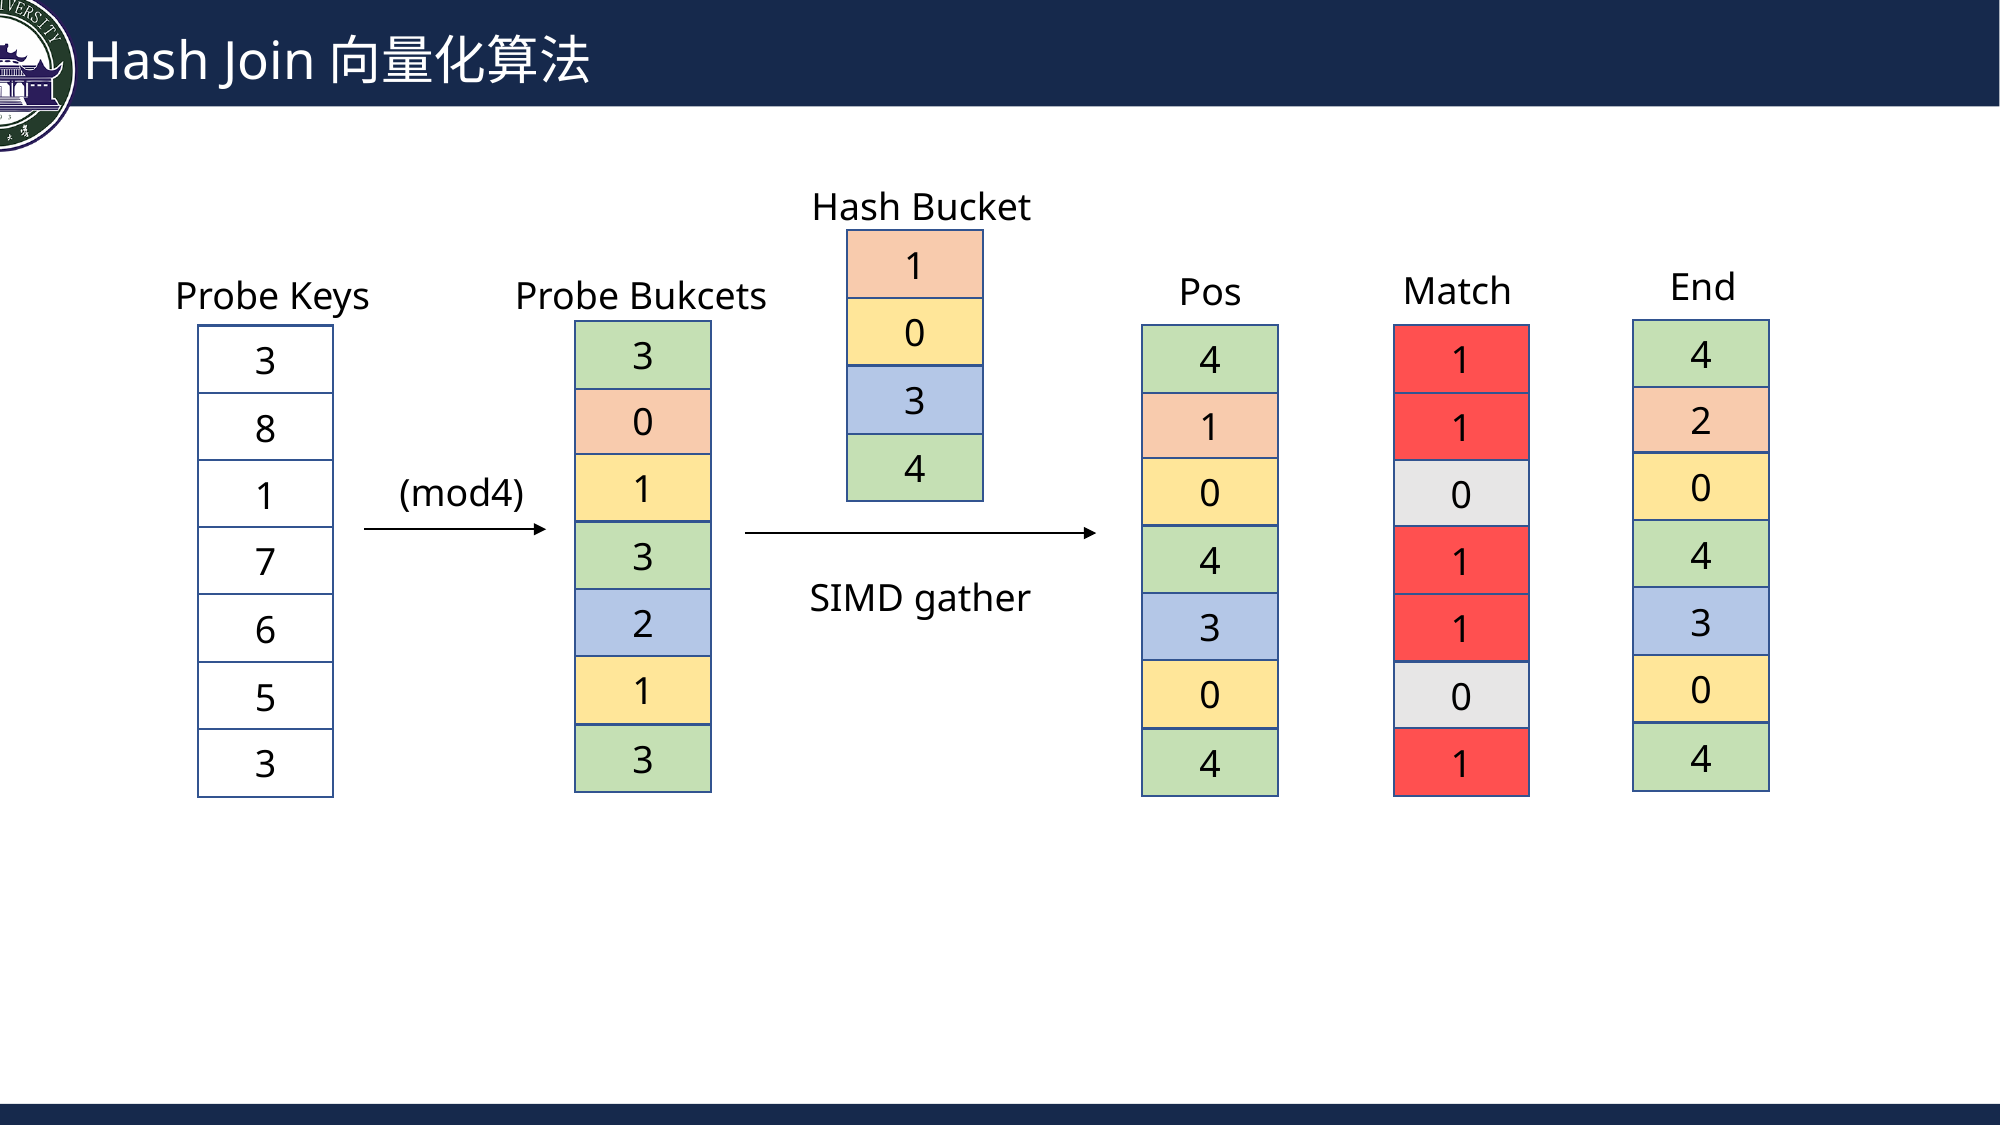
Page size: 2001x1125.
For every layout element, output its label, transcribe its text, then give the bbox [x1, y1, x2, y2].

text_box 4 [846, 433, 984, 502]
text_box 1 [1393, 392, 1530, 459]
text_box 1 [574, 453, 712, 521]
text_box 4 [1632, 519, 1770, 586]
text_box 3 [197, 728, 334, 798]
text_box 3 [574, 725, 712, 793]
text_box Match [1388, 259, 1528, 320]
text_box 3 [1141, 592, 1279, 659]
text_box Probe Keys [160, 264, 385, 325]
text_box 3 [574, 320, 712, 390]
text_box 1 [1393, 593, 1530, 660]
text_box (mod4) [384, 461, 539, 521]
text_box Hash Join向量化算法 [83, 16, 760, 90]
text_box 0 [1632, 451, 1770, 519]
text_box 4 [1141, 324, 1279, 394]
text_box 3 [846, 366, 984, 433]
text_box 0 [574, 390, 712, 453]
text_box 1 [1393, 324, 1530, 392]
text_box 4 [1632, 319, 1770, 388]
text_box 2 [1632, 388, 1770, 451]
text_box 1 [846, 236, 984, 297]
picture [0, 0, 78, 152]
text_box 0 [1141, 659, 1279, 729]
text_box 3 [1632, 586, 1770, 654]
text_box Probe Bukcets [500, 264, 783, 324]
text_box 0 [846, 297, 984, 366]
text_box [78, 0, 2000, 107]
text_box 7 [197, 526, 334, 593]
text_box End [1654, 255, 1752, 316]
text_box 5 [197, 661, 334, 728]
text_box 1 [574, 655, 712, 725]
text_box 4 [1141, 525, 1279, 592]
text_box Pos [1163, 260, 1257, 321]
text_box 4 [1141, 729, 1279, 797]
text_box 1 [1141, 394, 1279, 457]
text_box 0 [1141, 457, 1279, 525]
text_box 1 [1393, 525, 1530, 593]
text_box SIMD gather [794, 567, 1047, 627]
text_box 1 [197, 459, 334, 526]
text_box 4 [1632, 723, 1770, 792]
text_box 3 [197, 325, 334, 392]
text_box Hash Bucket [796, 175, 1047, 236]
text_box 0 [1632, 654, 1770, 723]
text_box 0 [1393, 459, 1530, 525]
text_box 0 [1393, 660, 1530, 727]
text_box [0, 1103, 2000, 1125]
text_box 8 [197, 392, 334, 459]
text_box 6 [197, 593, 334, 661]
text_box 2 [574, 588, 712, 655]
text_box 3 [574, 521, 712, 588]
text_box 1 [1393, 727, 1530, 797]
